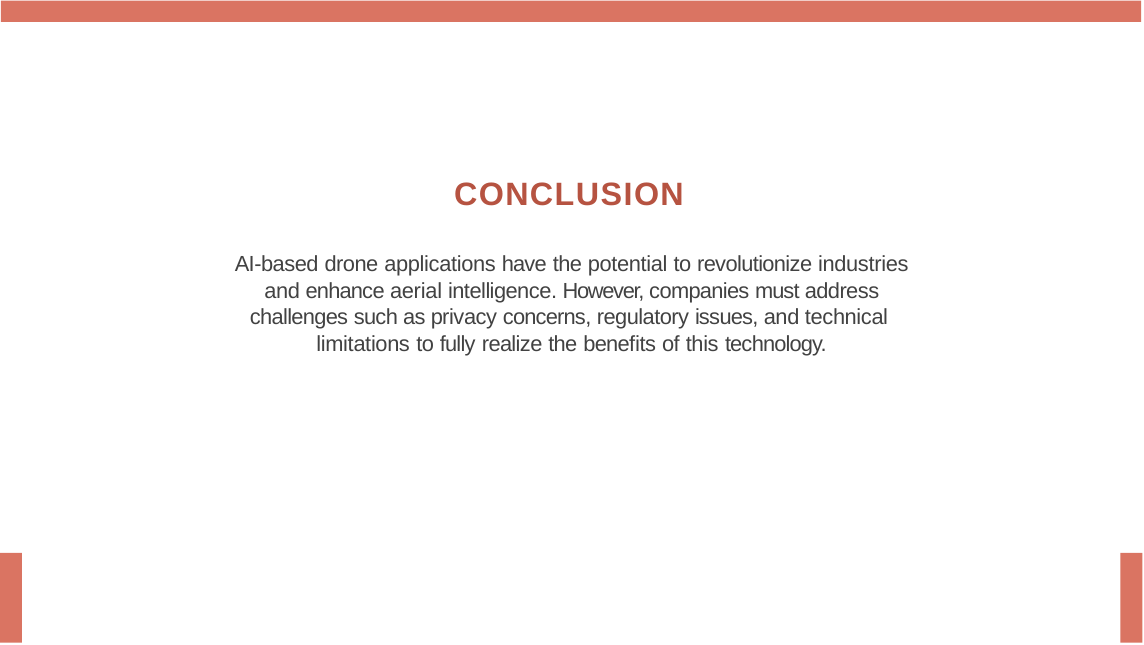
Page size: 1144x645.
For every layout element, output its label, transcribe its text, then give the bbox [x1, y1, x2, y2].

title CONCLUSION [452, 170, 690, 247]
text_box AI-based drone applications have the potential to revolutionize industries and enhance aerial intelligence. However, companies must address challenges such as privacy concerns, regulatory issues, and technical limitations to fully realize the beneﬁts of this technology. [230, 247, 912, 356]
text_box [0, 552, 22, 643]
text_box [1120, 552, 1143, 643]
text_box [0, 0, 1142, 22]
